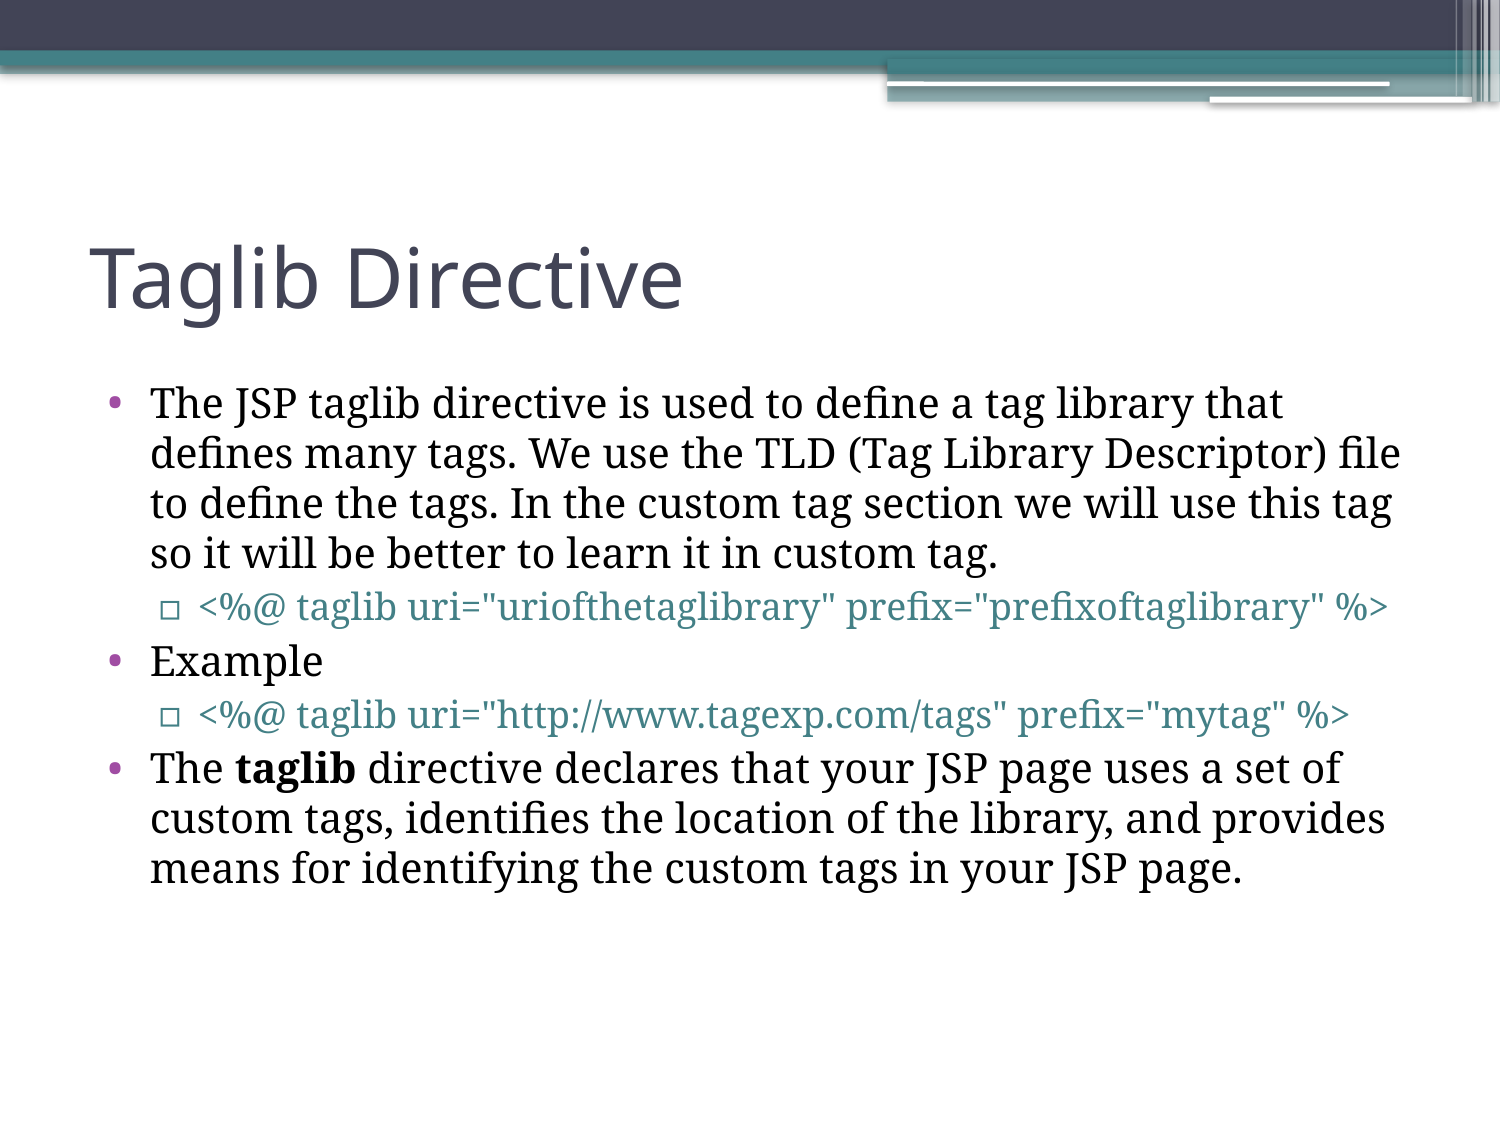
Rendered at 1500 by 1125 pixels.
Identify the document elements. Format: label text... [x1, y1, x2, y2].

list The JSP taglib directive is used to define a tag library that defines many tags. We use the TLD (Tag Library Descriptor) file to define the tags. In the custom tag section we will use this tag so it will be better to learn it in custom tag. <%@ taglib uri="uriofthetaglibrary" prefix="prefixoftaglibrary" %> Example <%@ taglib uri="http://www.tagexp.com/tags" prefix="mytag" %> The taglib directive declares that your JSP page uses a set of custom tags, identifies the location of the library, and provides means for identifying the custom tags in your JSP page. [75, 368, 1425, 1079]
title Taglib Directive [75, 187, 1425, 363]
